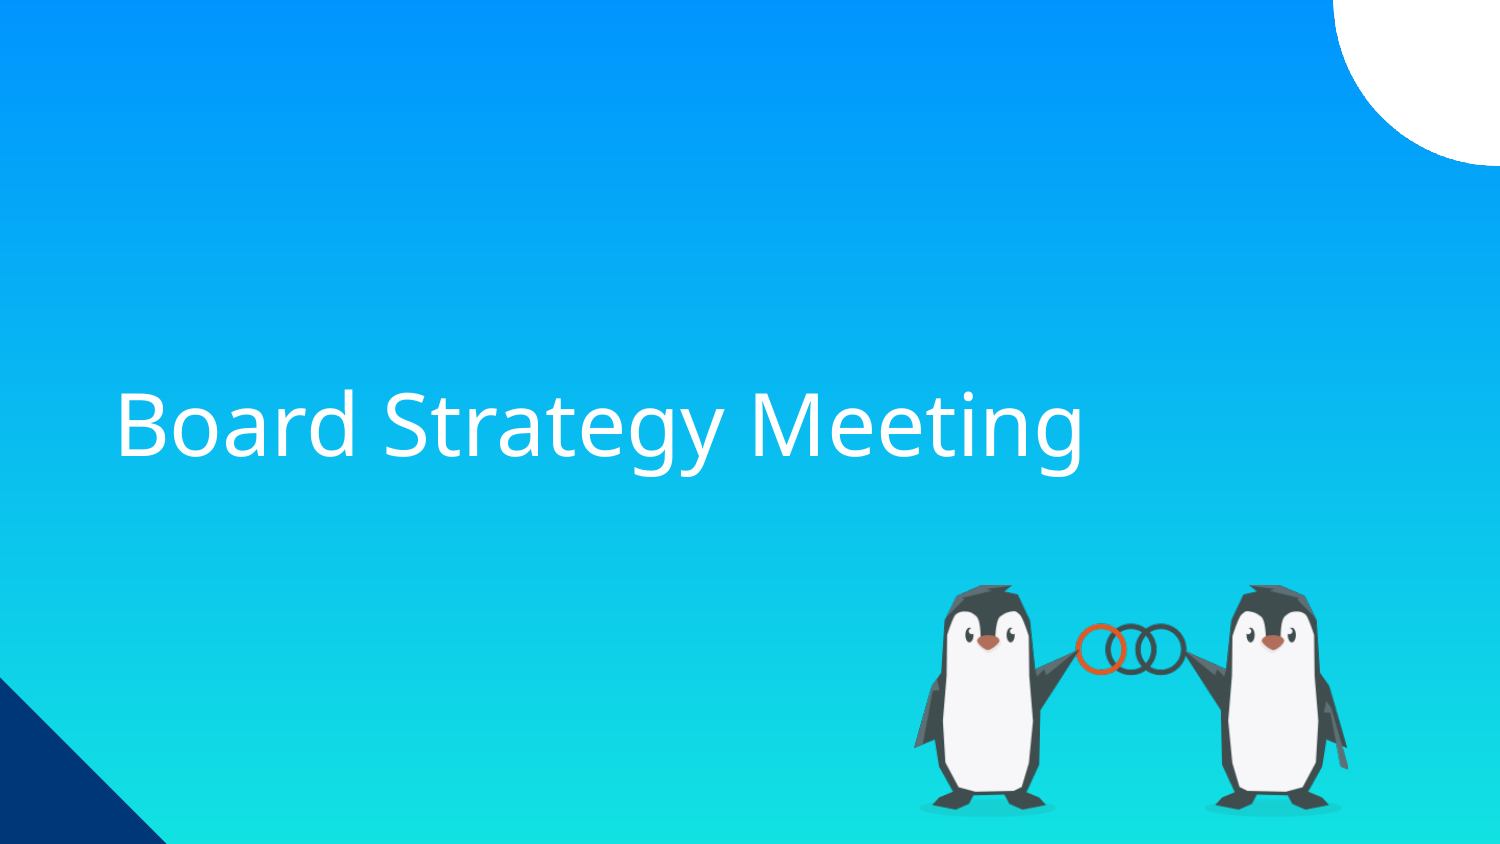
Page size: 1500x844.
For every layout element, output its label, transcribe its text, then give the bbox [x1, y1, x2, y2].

picture [0, 0, 1500, 166]
picture [914, 585, 1348, 817]
title Board Strategy Meeting [98, 353, 1447, 491]
